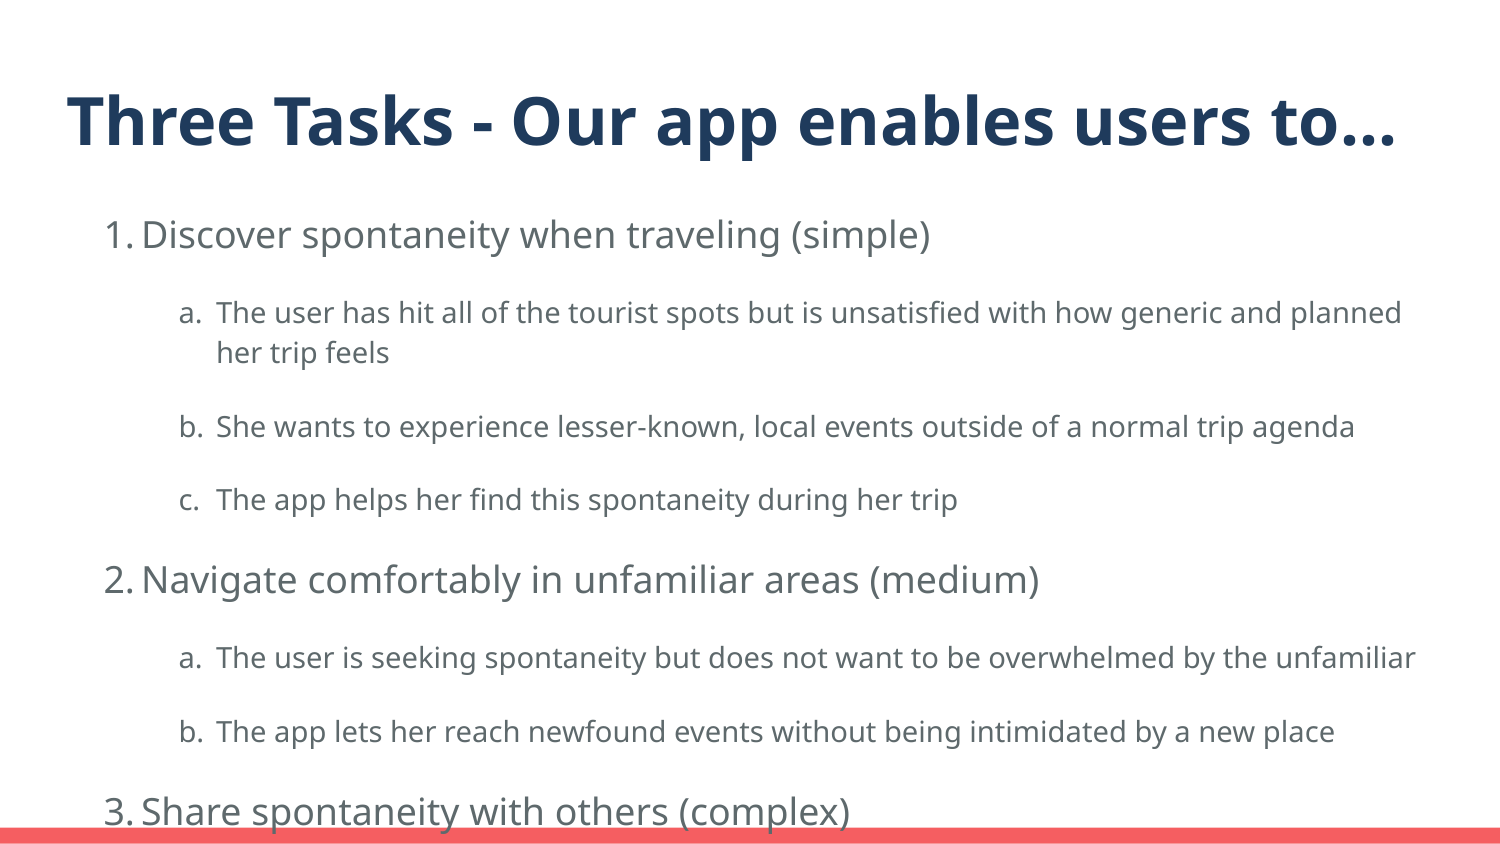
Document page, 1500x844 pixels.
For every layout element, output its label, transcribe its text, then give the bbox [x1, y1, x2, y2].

title Three Tasks - Our app enables users to... [51, 64, 1449, 167]
list Discover spontaneity when traveling (simple) The user has hit all of the tourist spots but is unsatisfied with how generic and planned her trip feels She wants to experience lesser-known, local events outside of a normal trip agenda The app helps her find this spontaneity during her trip Navigate comfortably in unfamiliar areas (medium) The user is seeking spontaneity but does not want to be overwhelmed by the unfamiliar The app lets her reach newfound events without being intimidated by a new place Share spontaneity with others (complex) The user wants other people to discover the same experiences she has found through the app The app helps her share the event so other travelers and locals can also discover it spontaneously [51, 189, 1449, 750]
